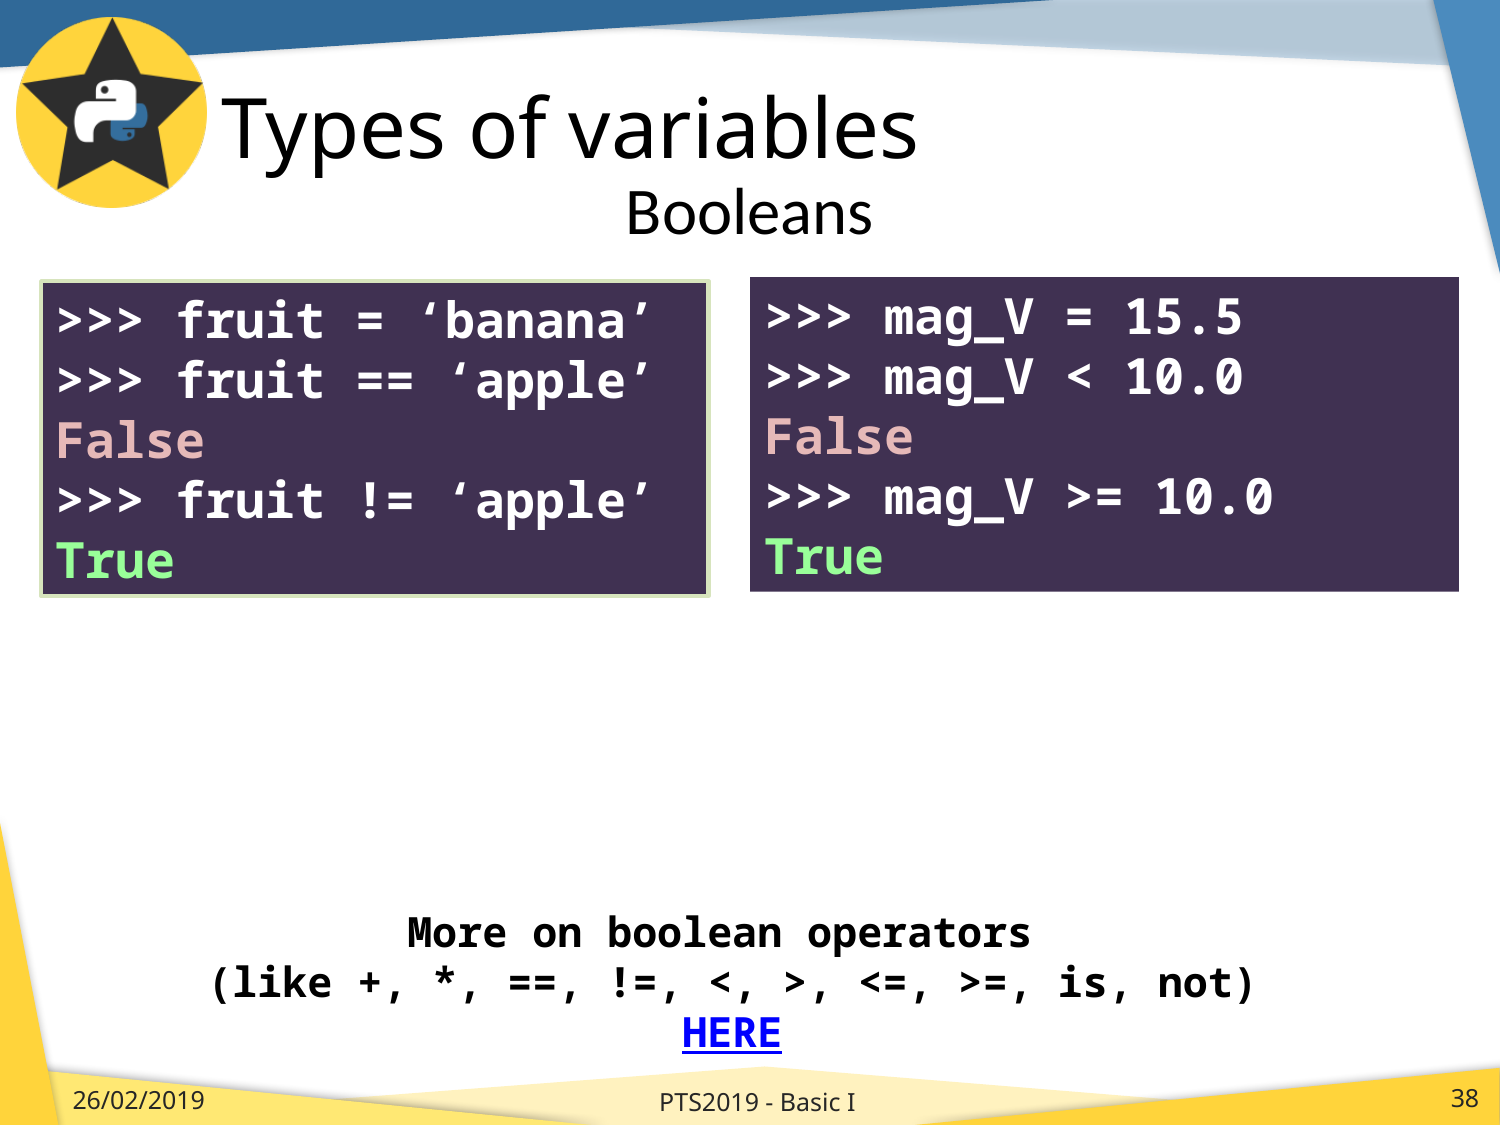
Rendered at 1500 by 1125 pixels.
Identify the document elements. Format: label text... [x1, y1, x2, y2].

slide_number 38 [1144, 1082, 1495, 1118]
footer PTS2019 - Basic I [520, 1071, 995, 1125]
text_box Booleans [41, 160, 1459, 279]
title Types of variables [206, 66, 1425, 160]
text_box >>> fruit = ‘banana’ >>> fruit == ‘apple’ False >>> fruit != ‘apple’ True [39, 279, 711, 598]
text_box >>> mag_V = 15.5 >>> mag_V < 10.0 False >>> mag_V >= 10.0 True [748, 275, 1461, 594]
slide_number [57, 1082, 408, 1118]
text_box More on boolean operators (like +, *, ==, !=, <, >, <=, >=, is, not) HERE [134, 896, 1331, 1072]
picture [16, 17, 207, 208]
